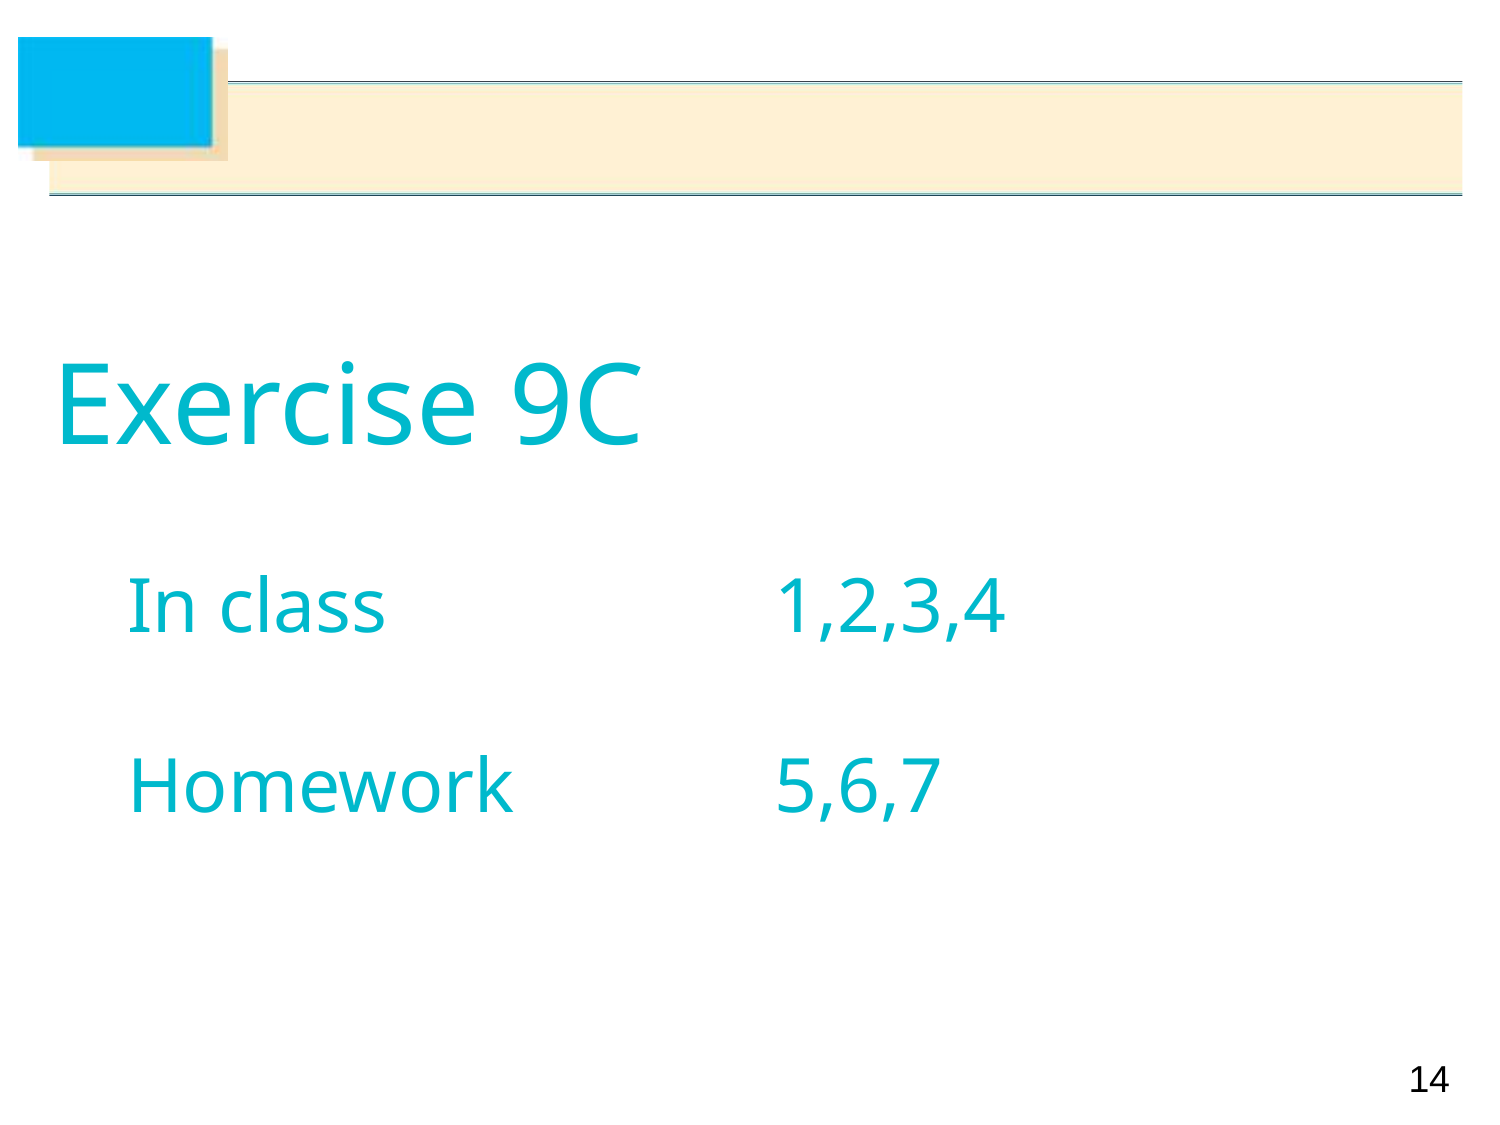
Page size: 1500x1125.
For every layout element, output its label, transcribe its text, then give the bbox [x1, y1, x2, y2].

picture [18, 37, 1463, 196]
text_box Exercise 9C In class 1,2,3,4 Homework 5,6,7 [37, 324, 1438, 832]
